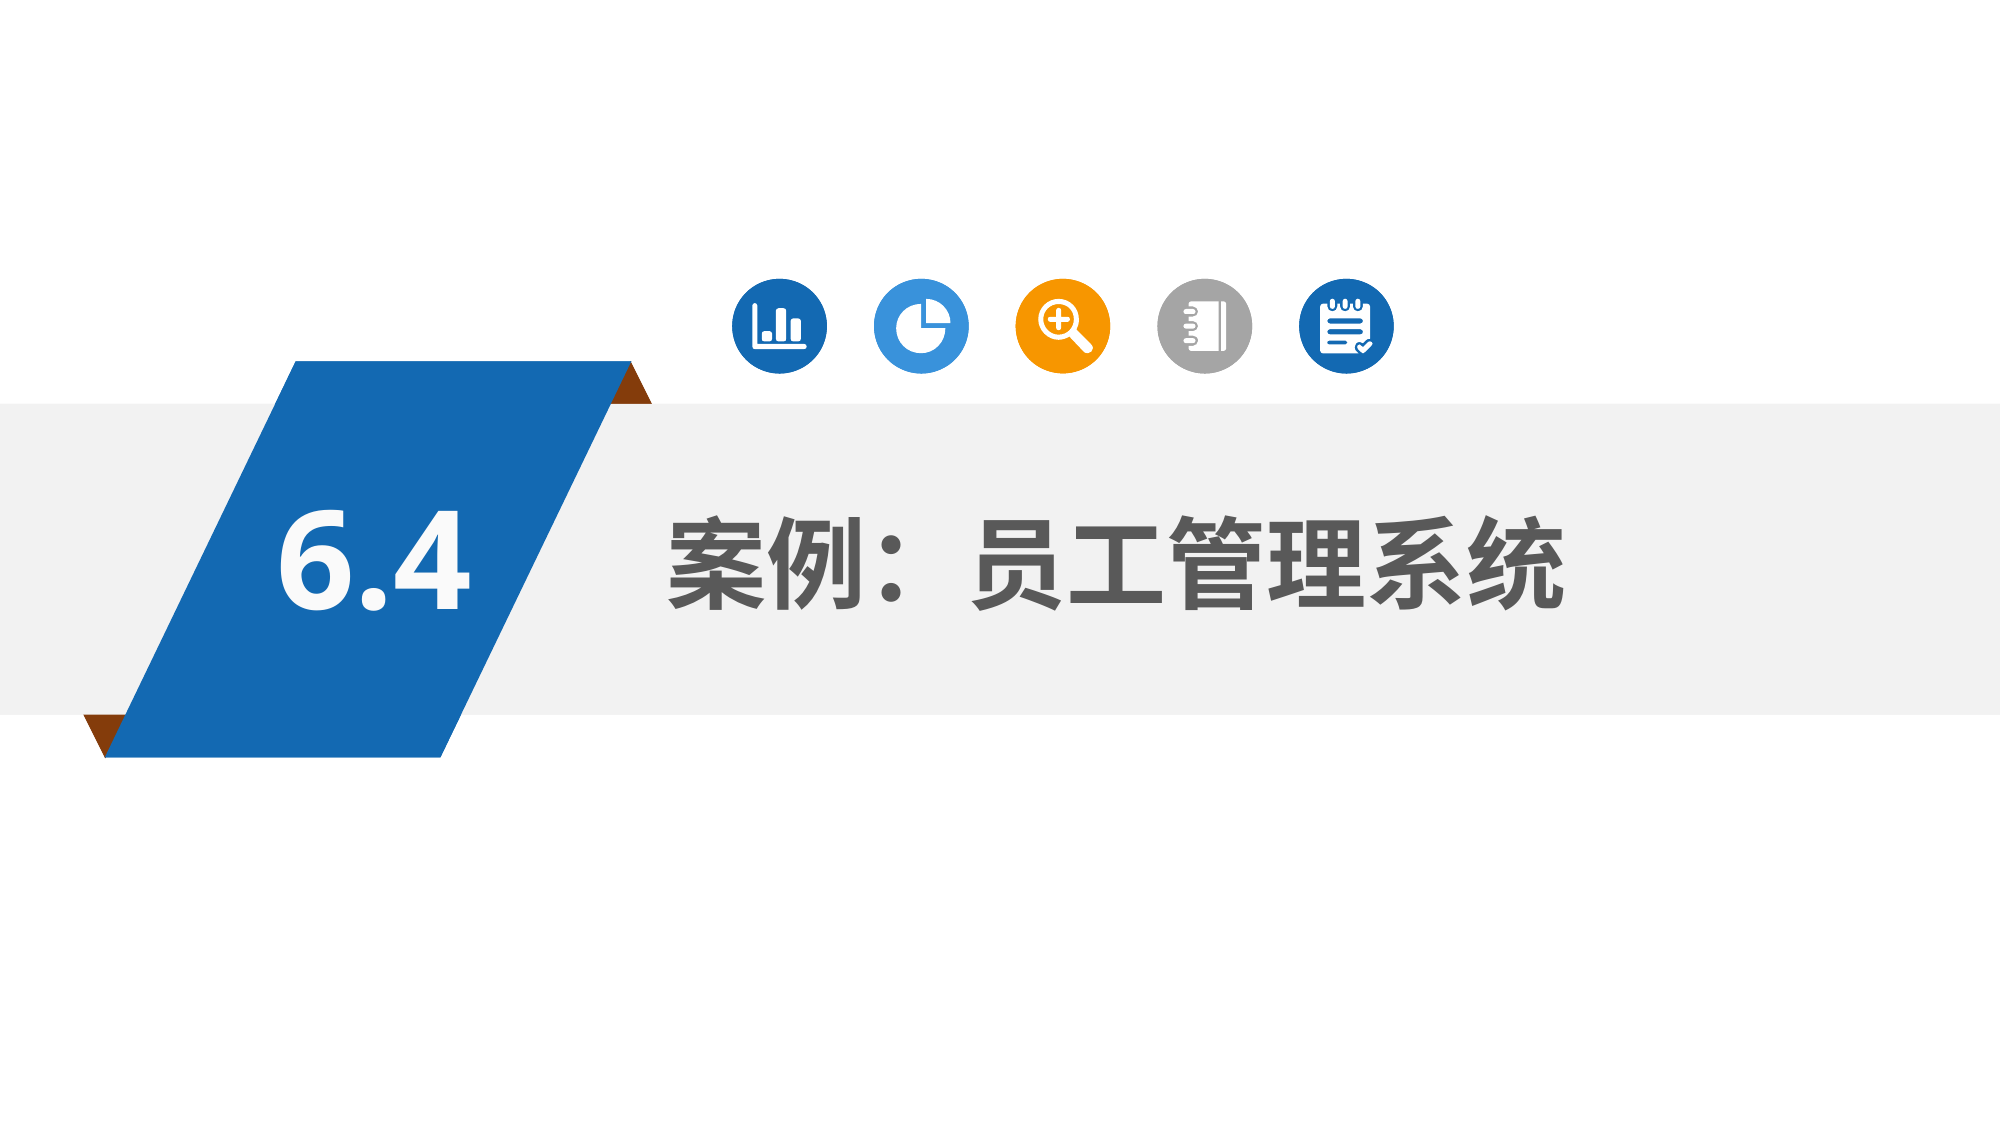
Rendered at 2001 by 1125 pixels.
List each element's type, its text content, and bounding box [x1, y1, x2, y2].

text_box 案例：员工管理系统 [651, 494, 1756, 630]
text_box 6.4 [261, 464, 546, 645]
